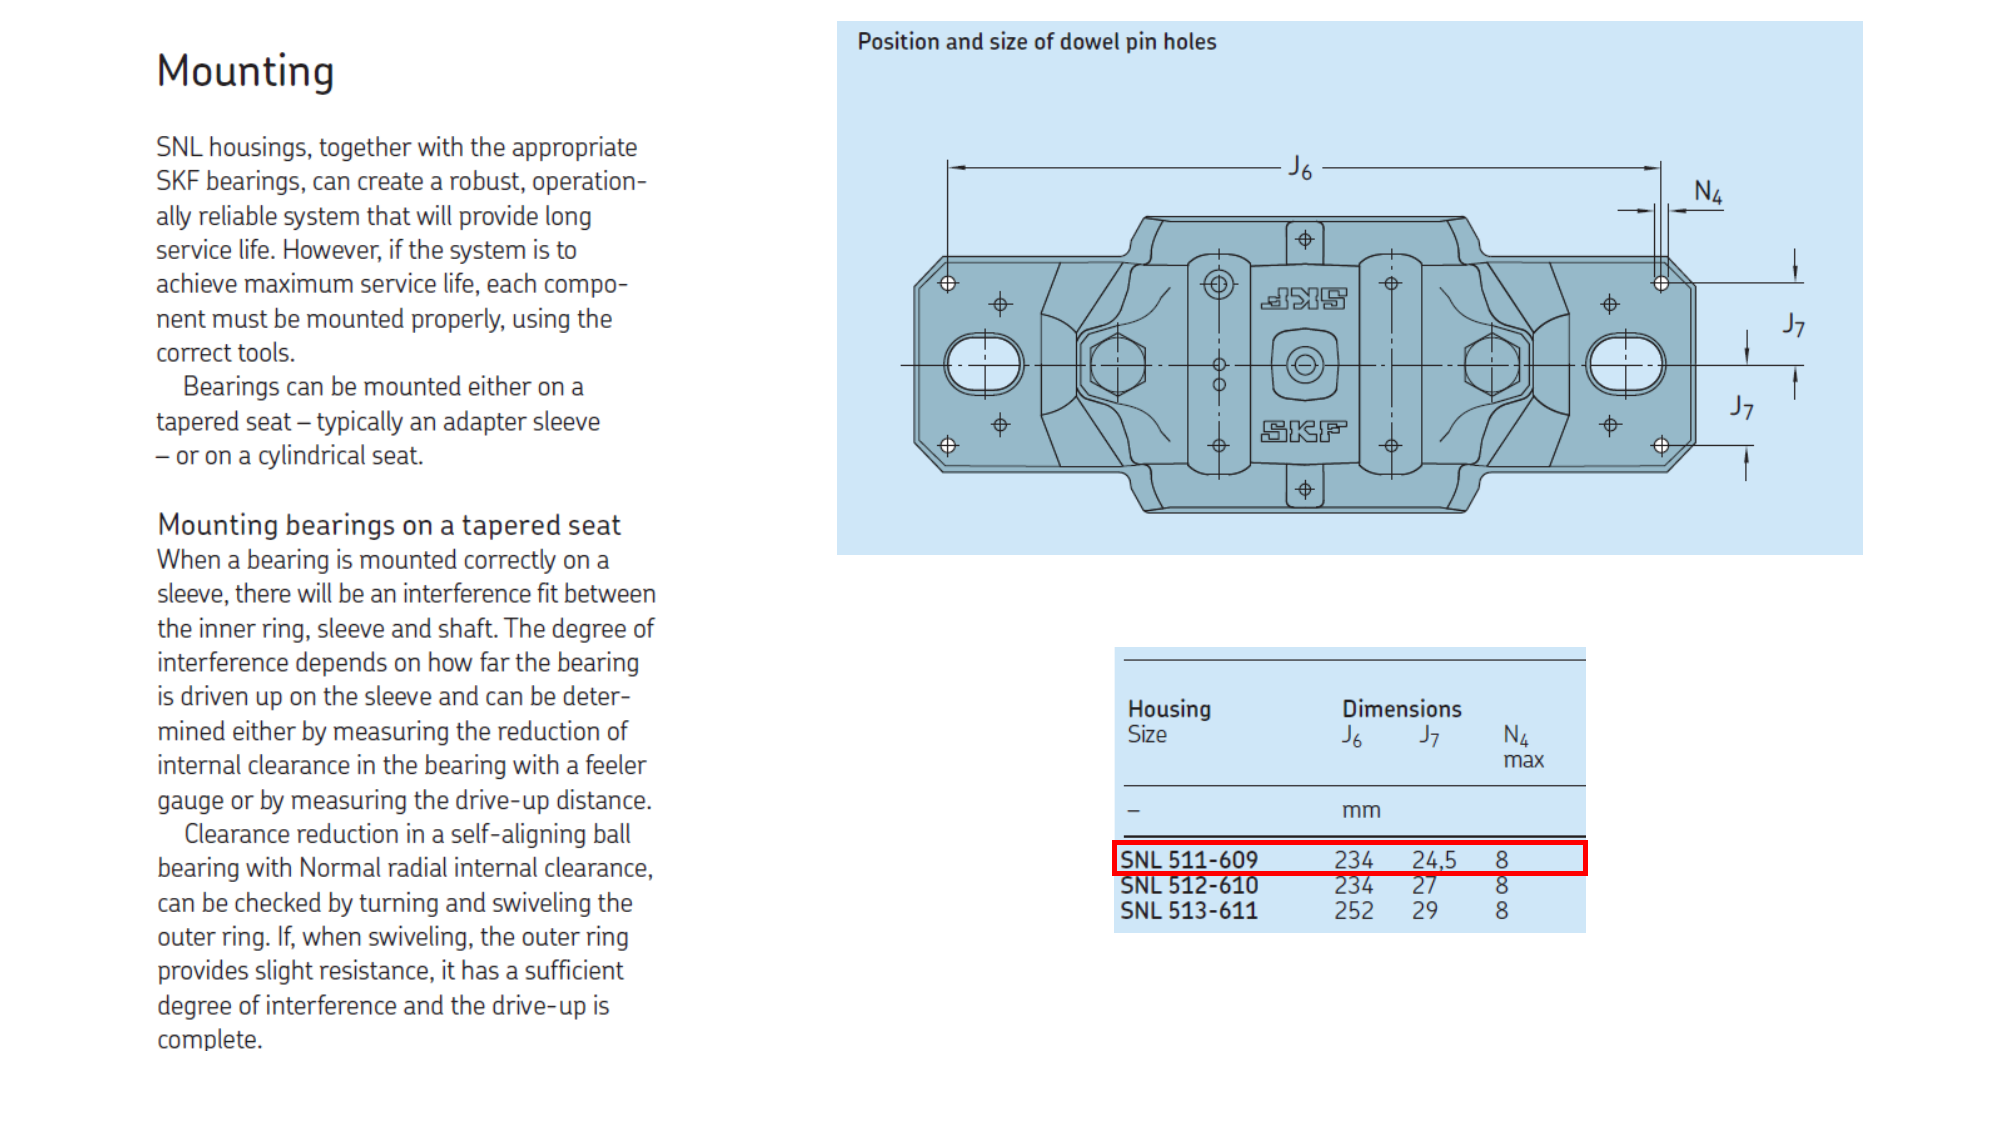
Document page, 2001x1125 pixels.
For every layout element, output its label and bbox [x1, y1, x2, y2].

picture [837, 21, 1863, 556]
text_box [1114, 647, 1586, 933]
picture [117, 21, 672, 487]
picture [137, 499, 672, 1051]
